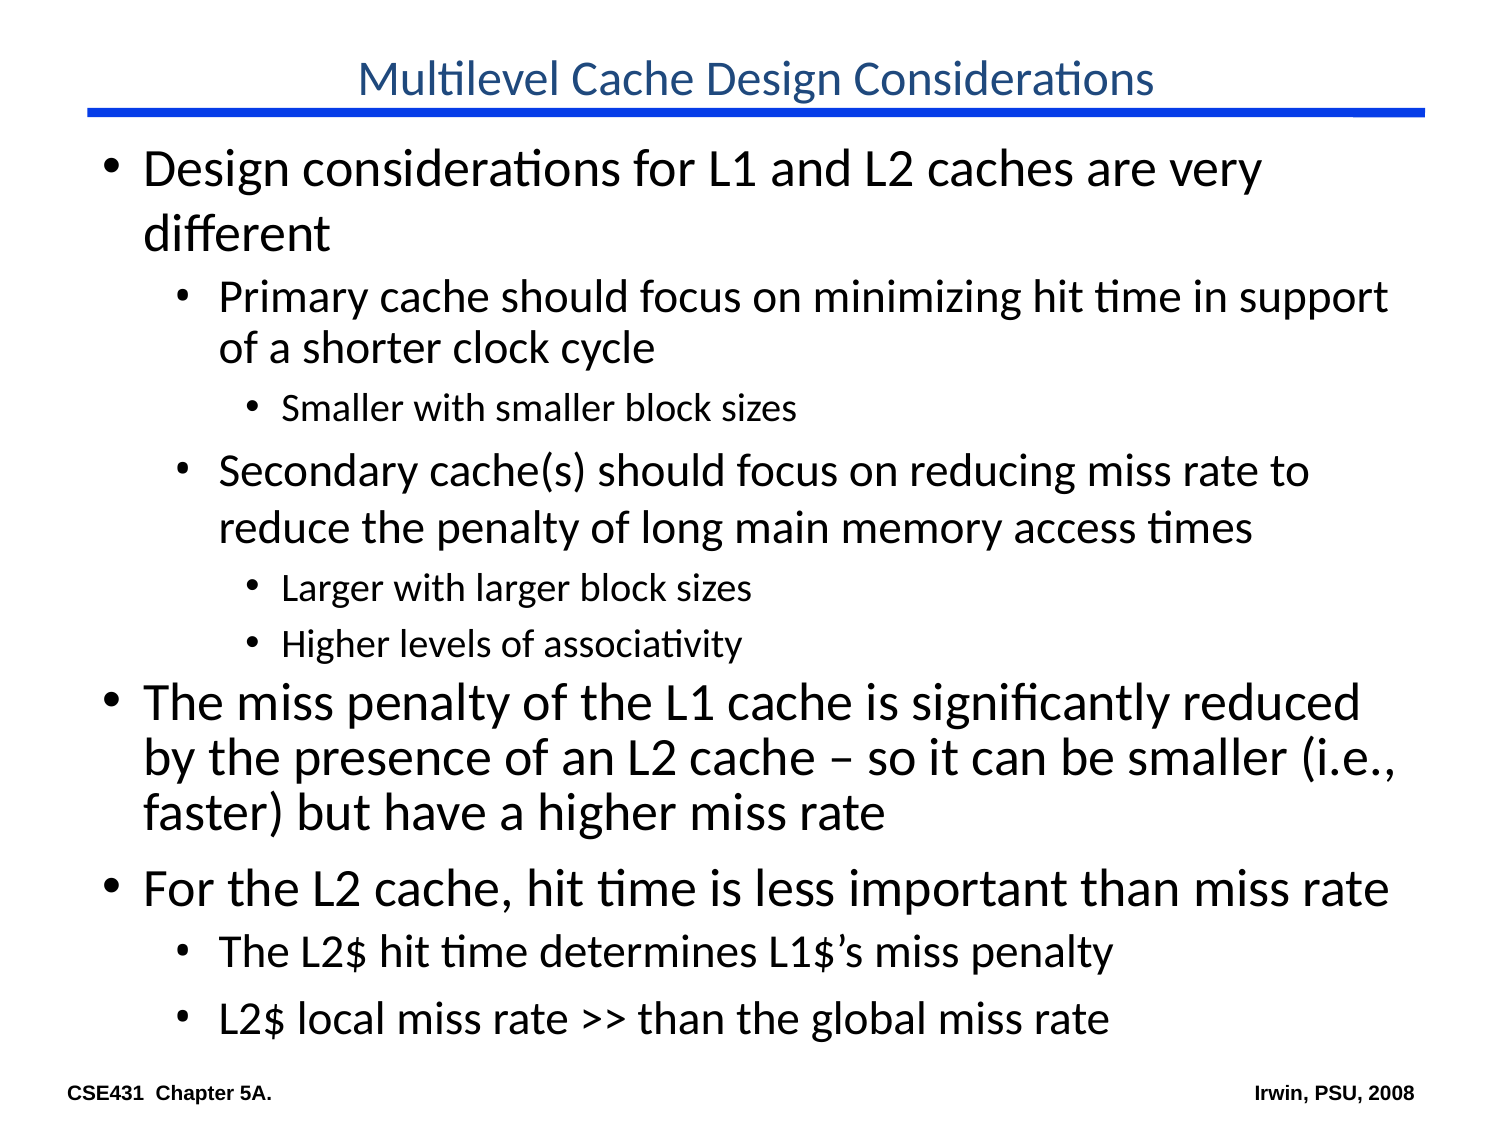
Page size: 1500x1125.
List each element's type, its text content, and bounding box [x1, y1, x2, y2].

text_box CSE431 Chapter 5A. [62, 1074, 87, 1109]
list Design considerations for L1 and L2 caches are very different Primary cache should focus on minimizing hit time in support of a shorter clock cycle Smaller with smaller block sizes Secondary cache(s) should focus on reducing miss rate to reduce the penalty of long main memory access times Larger with larger block sizes Higher levels of associativity The miss penalty of the L1 cache is significantly reduced by the presence of an L2 cache – so it can be smaller (i.e., faster) but have a higher miss rate For the L2 cache, hit time is less important than miss rate The L2$ hit time determines L1$’s miss penalty L2$ local miss rate >> than the global miss rate [87, 125, 1425, 1125]
title Multilevel Cache Design Considerations [87, 37, 1425, 113]
